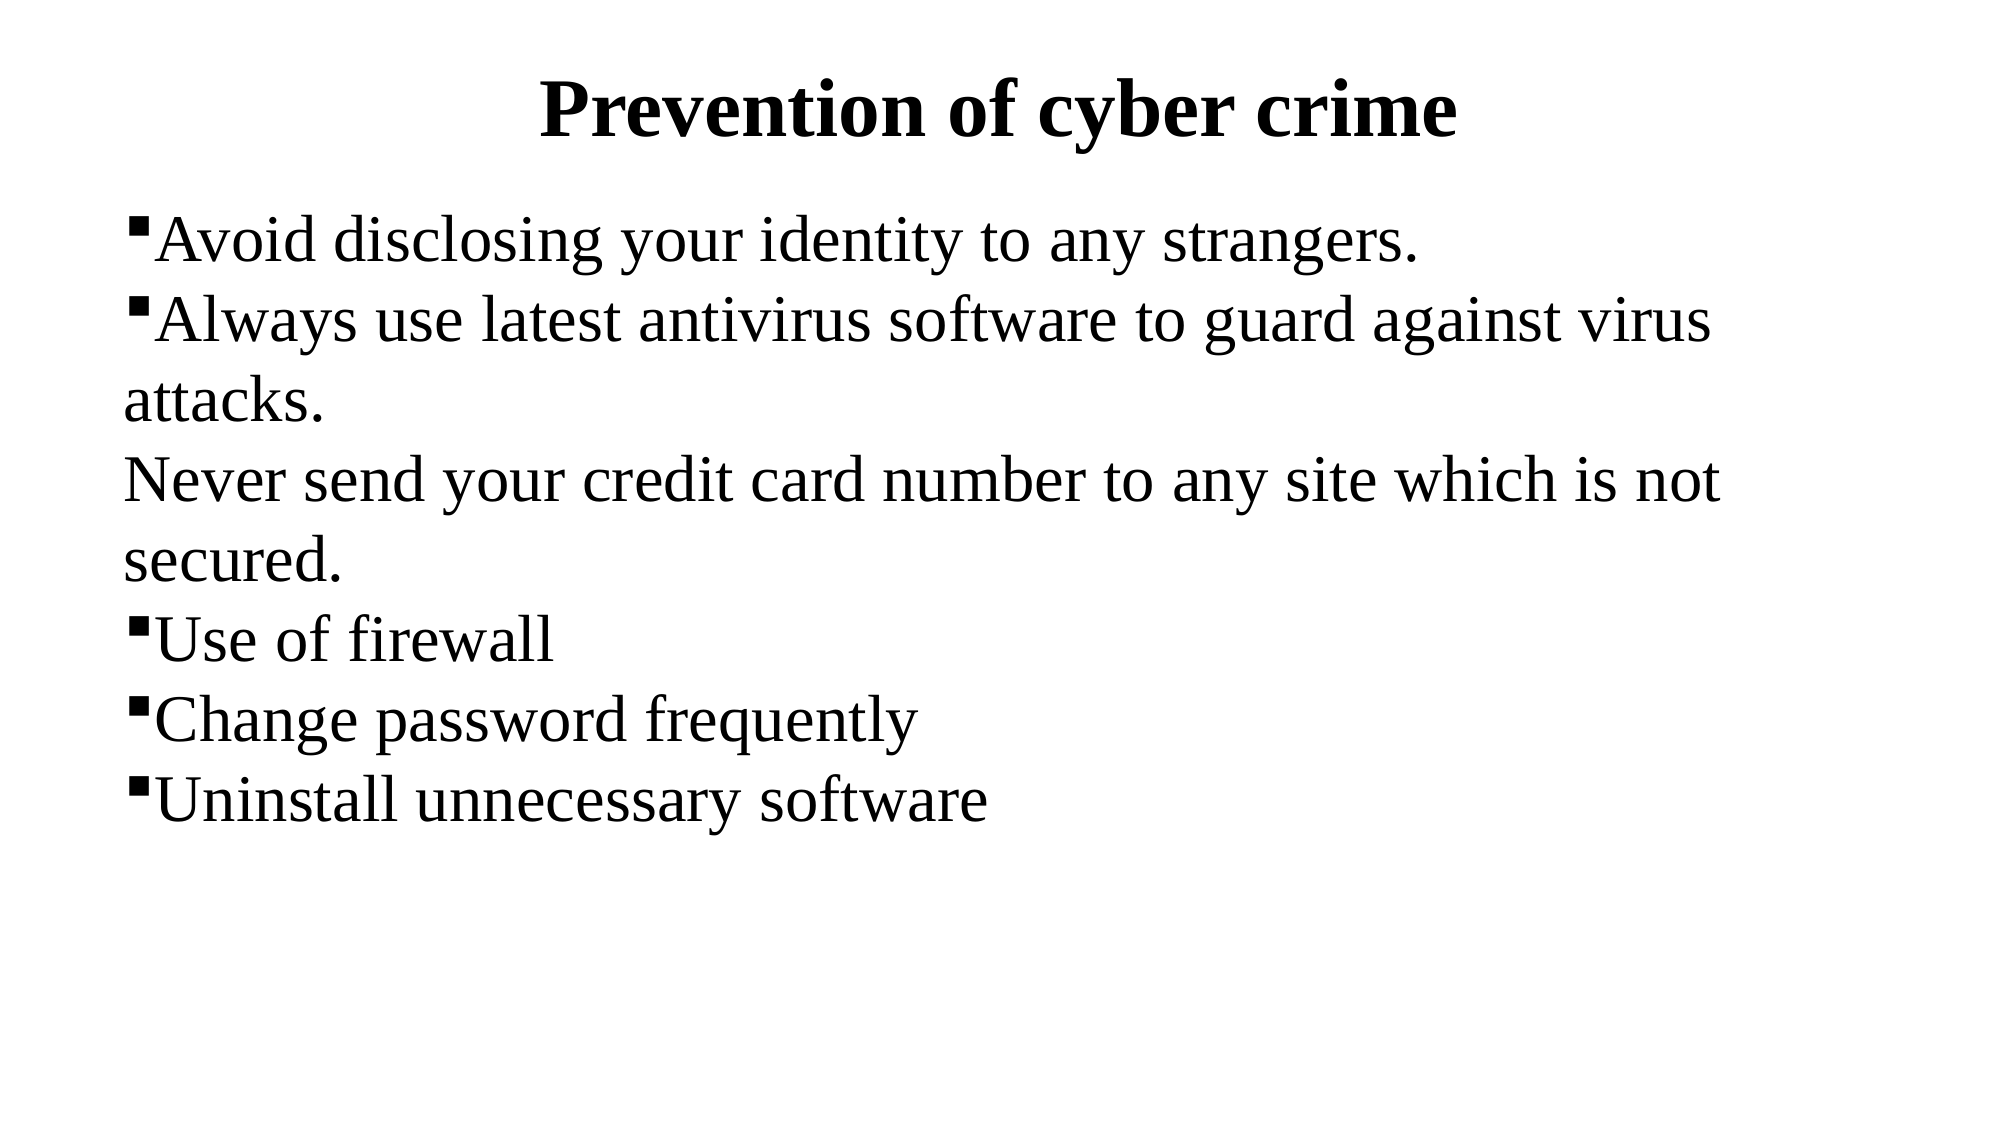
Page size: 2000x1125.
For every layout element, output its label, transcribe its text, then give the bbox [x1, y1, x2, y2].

title Prevention of cyber crime [99, 45, 1900, 162]
text_box Avoid disclosing your identity to any strangers. Always use latest antivirus software to guard against virus attacks. Never send your credit card number to any site which is not secured. Use of firewall Change password frequently Uninstall unnecessary software [109, 187, 1938, 842]
